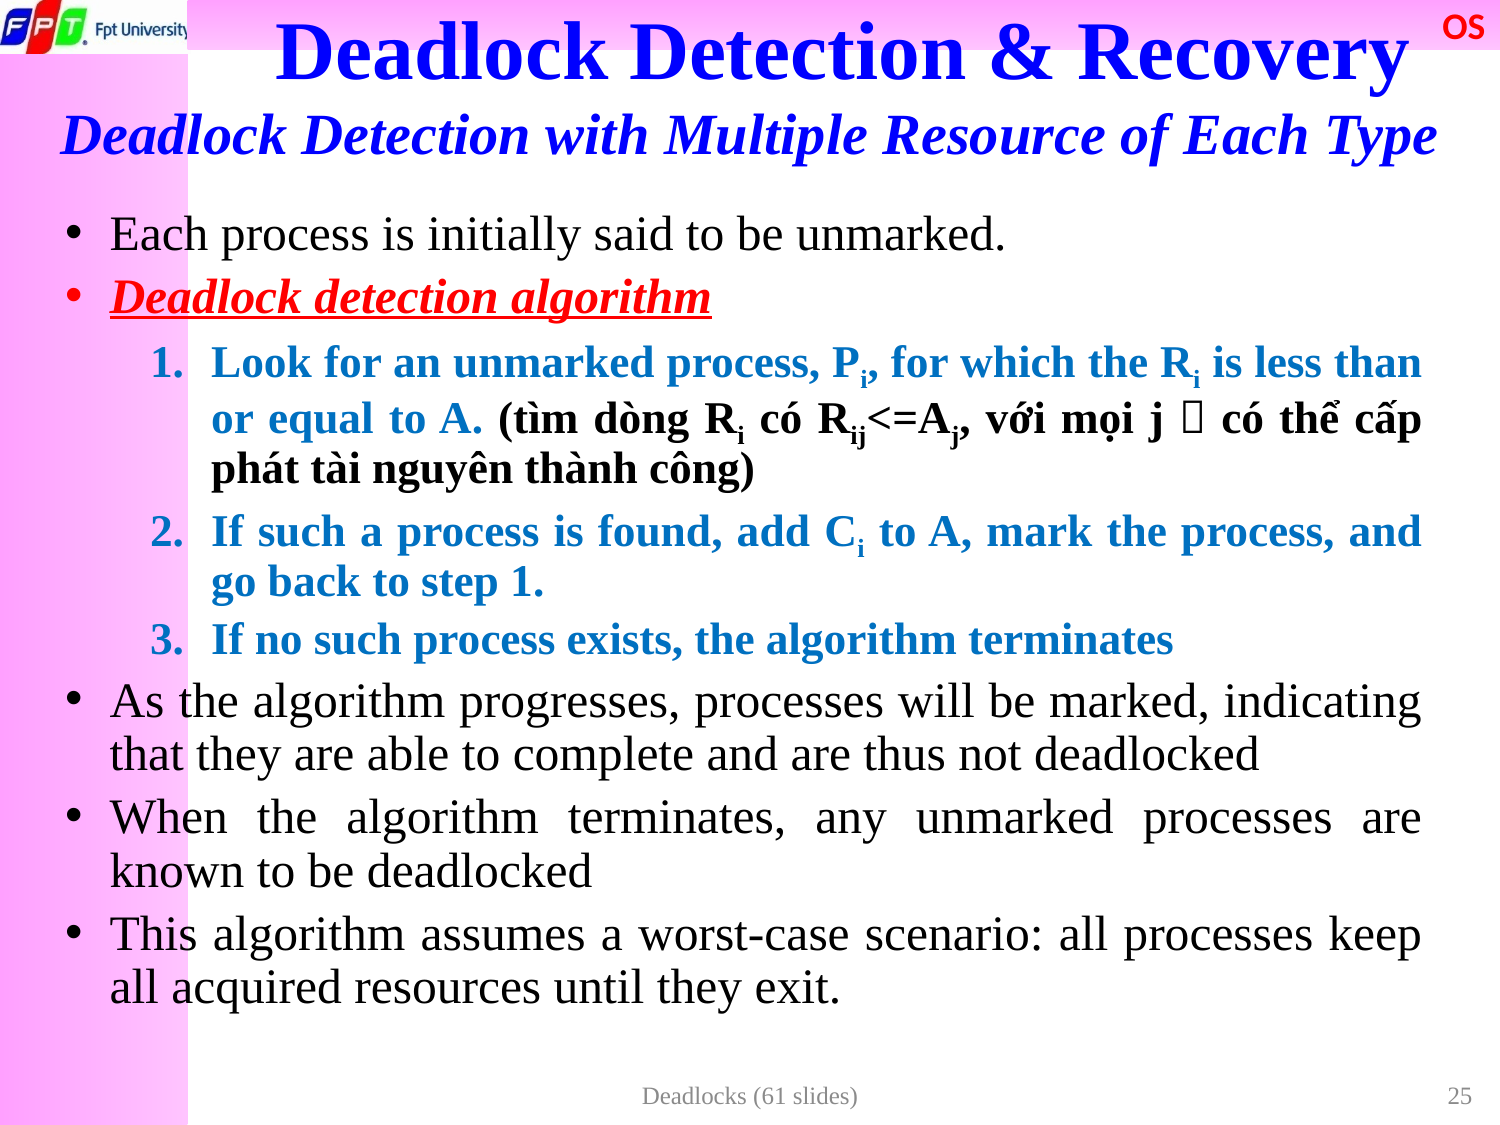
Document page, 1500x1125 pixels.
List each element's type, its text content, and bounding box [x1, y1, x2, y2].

footer Deadlocks (61 slides) [512, 1074, 988, 1116]
list Each process is initially said to be unmarked. Deadlock detection algorithm Look for an unmarked process, Pi, for which the Ri is less than or equal to A. (tìm dòng Ri có Rij<=Aj, với mọi j  có thể cấp phát tài nguyên thành công) If such a process is found, add Ci to A, mark the process, and go back to step 1. If no such process exists, the algorithm terminates As the algorithm progresses, processes will be marked, indicating that they are able to complete and are thus not deadlocked When the algorithm terminates, any unmarked processes are known to be deadlocked This algorithm assumes a worst-case scenario: all processes keep all acquired resources until they exit. [50, 200, 1438, 1038]
title Deadlock Detection & Recovery Deadlock Detection with Multiple Resource of Each Type [0, 0, 1500, 163]
slide_number 25 [1137, 1074, 1488, 1116]
